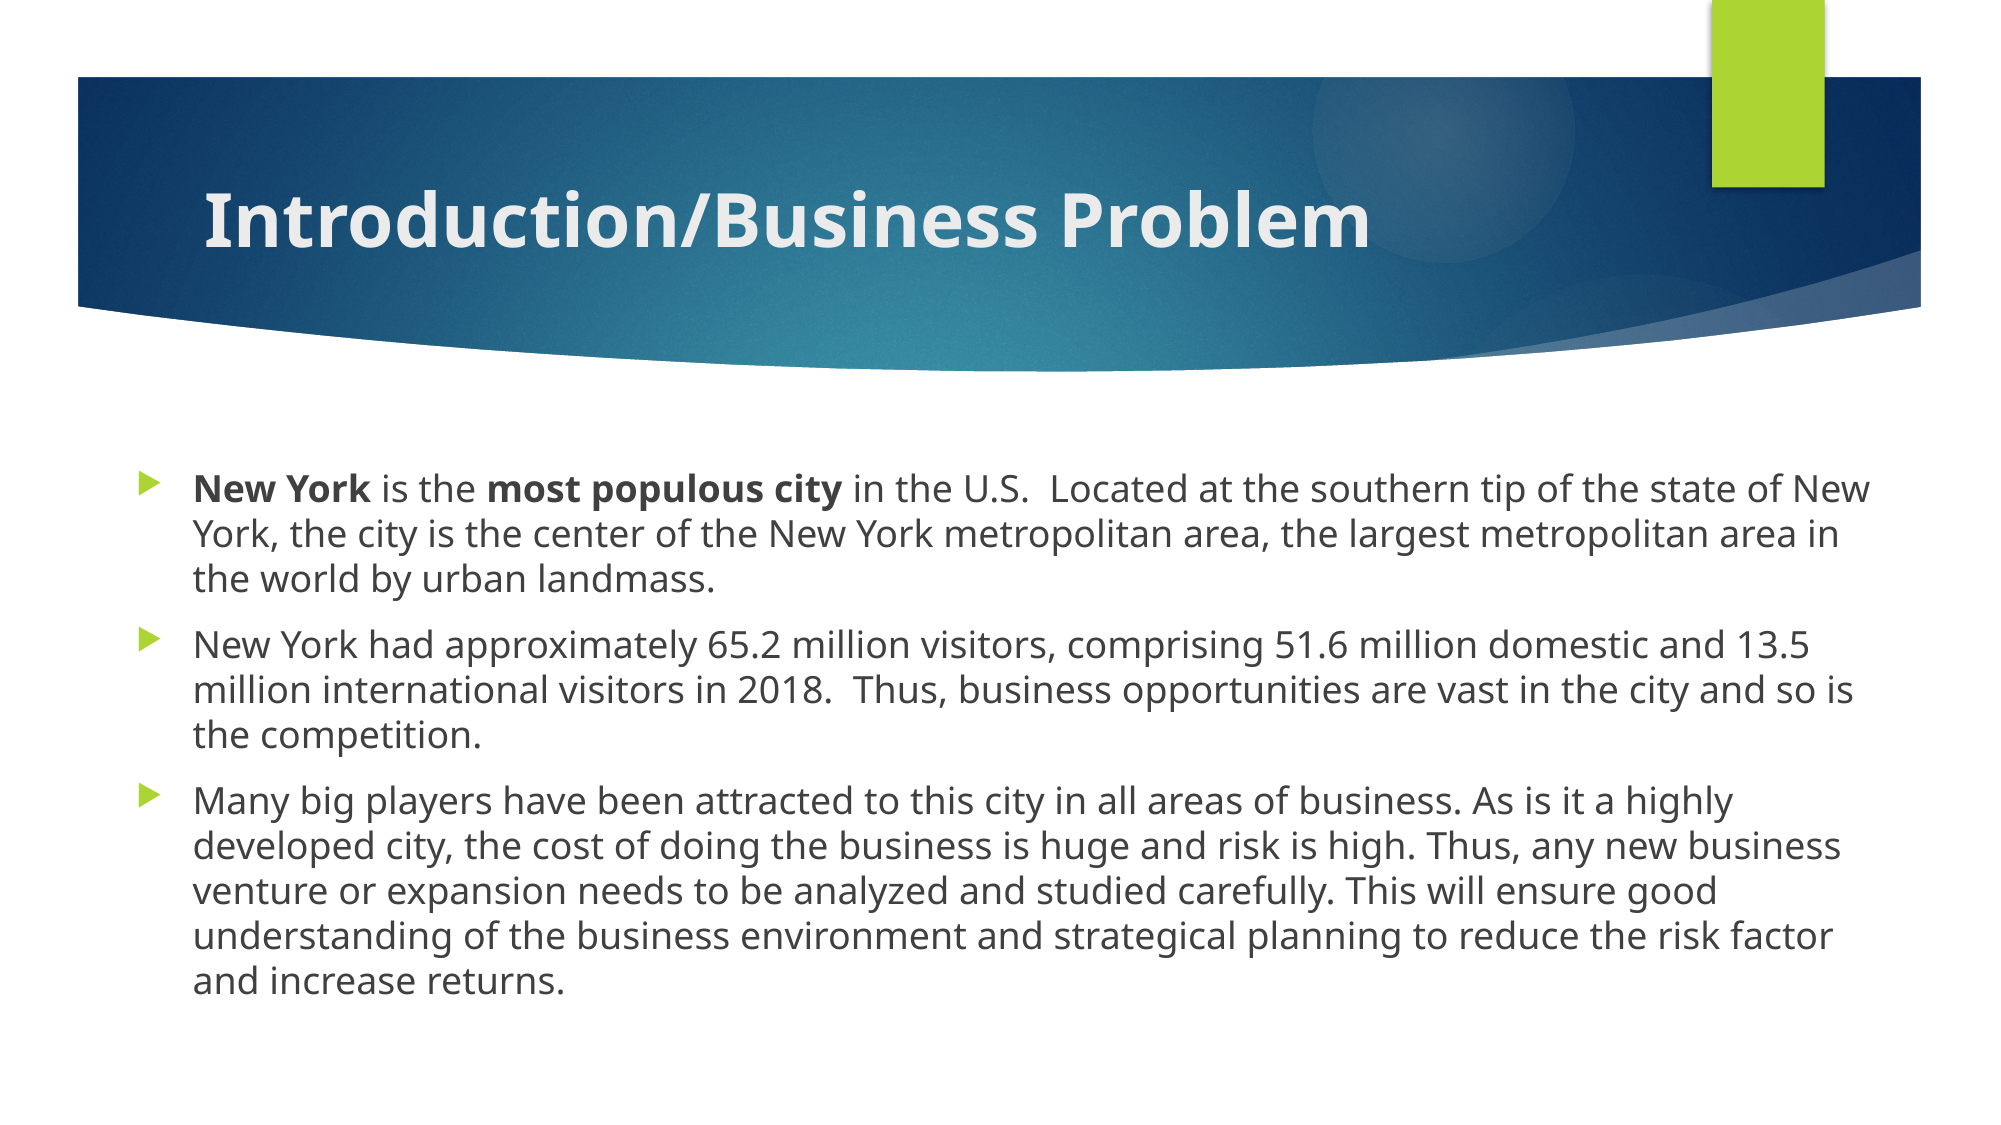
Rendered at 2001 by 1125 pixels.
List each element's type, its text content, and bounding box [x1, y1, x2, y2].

list New York is the most populous city in the U.S. Located at the southern tip of the state of New York, the city is the center of the New York metropolitan area, the largest metropolitan area in the world by urban landmass. New York had approximately 65.2 million visitors, comprising 51.6 million domestic and 13.5 million international visitors in 2018. Thus, business opportunities are vast in the city and so is the competition. Many big players have been attracted to this city in all areas of business. As is it a highly developed city, the cost of doing the business is huge and risk is high. Thus, any new business venture or expansion needs to be analyzed and studied carefully. This will ensure good understanding of the business environment and strategical planning to reduce the risk factor and increase returns. [121, 391, 1902, 1042]
title Introduction/Business Problem [189, 159, 1627, 276]
